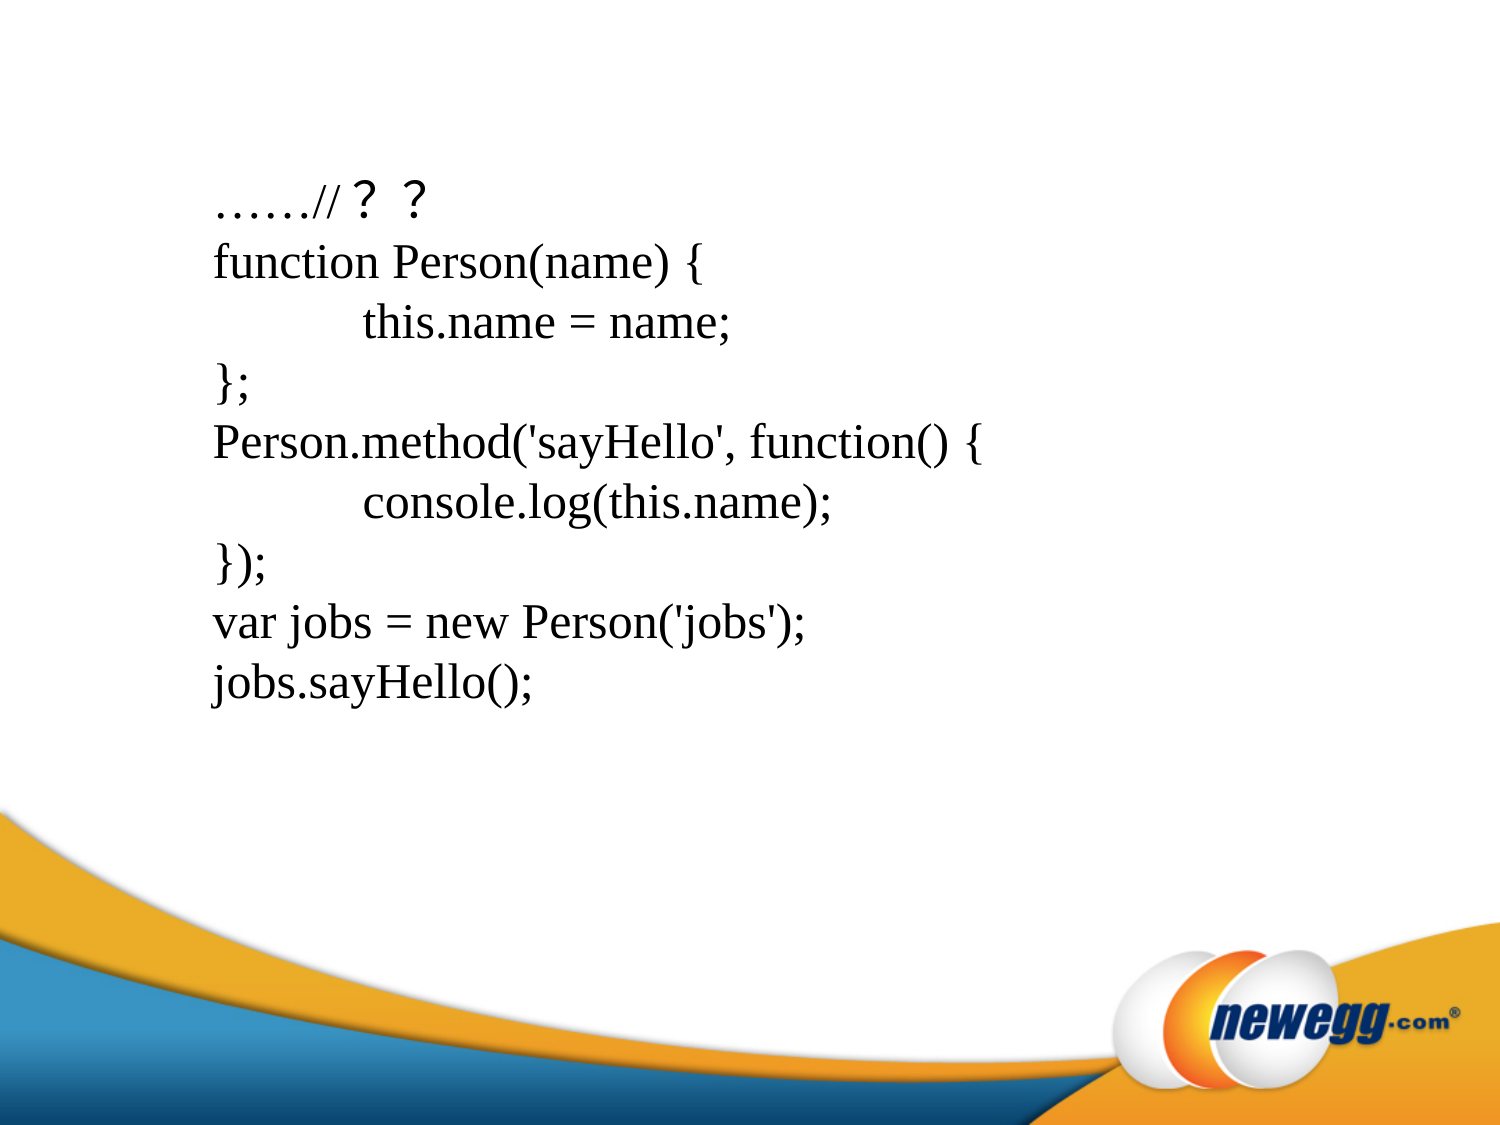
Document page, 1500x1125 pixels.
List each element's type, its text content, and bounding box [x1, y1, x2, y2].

text_box ……//？？ function Person(name) { this.name = name; }; Person.method('sayHello', function() { console.log(this.name); }); var jobs = new Person('jobs'); jobs.sayHello(); [197, 160, 1002, 716]
picture [0, 0, 1500, 1125]
